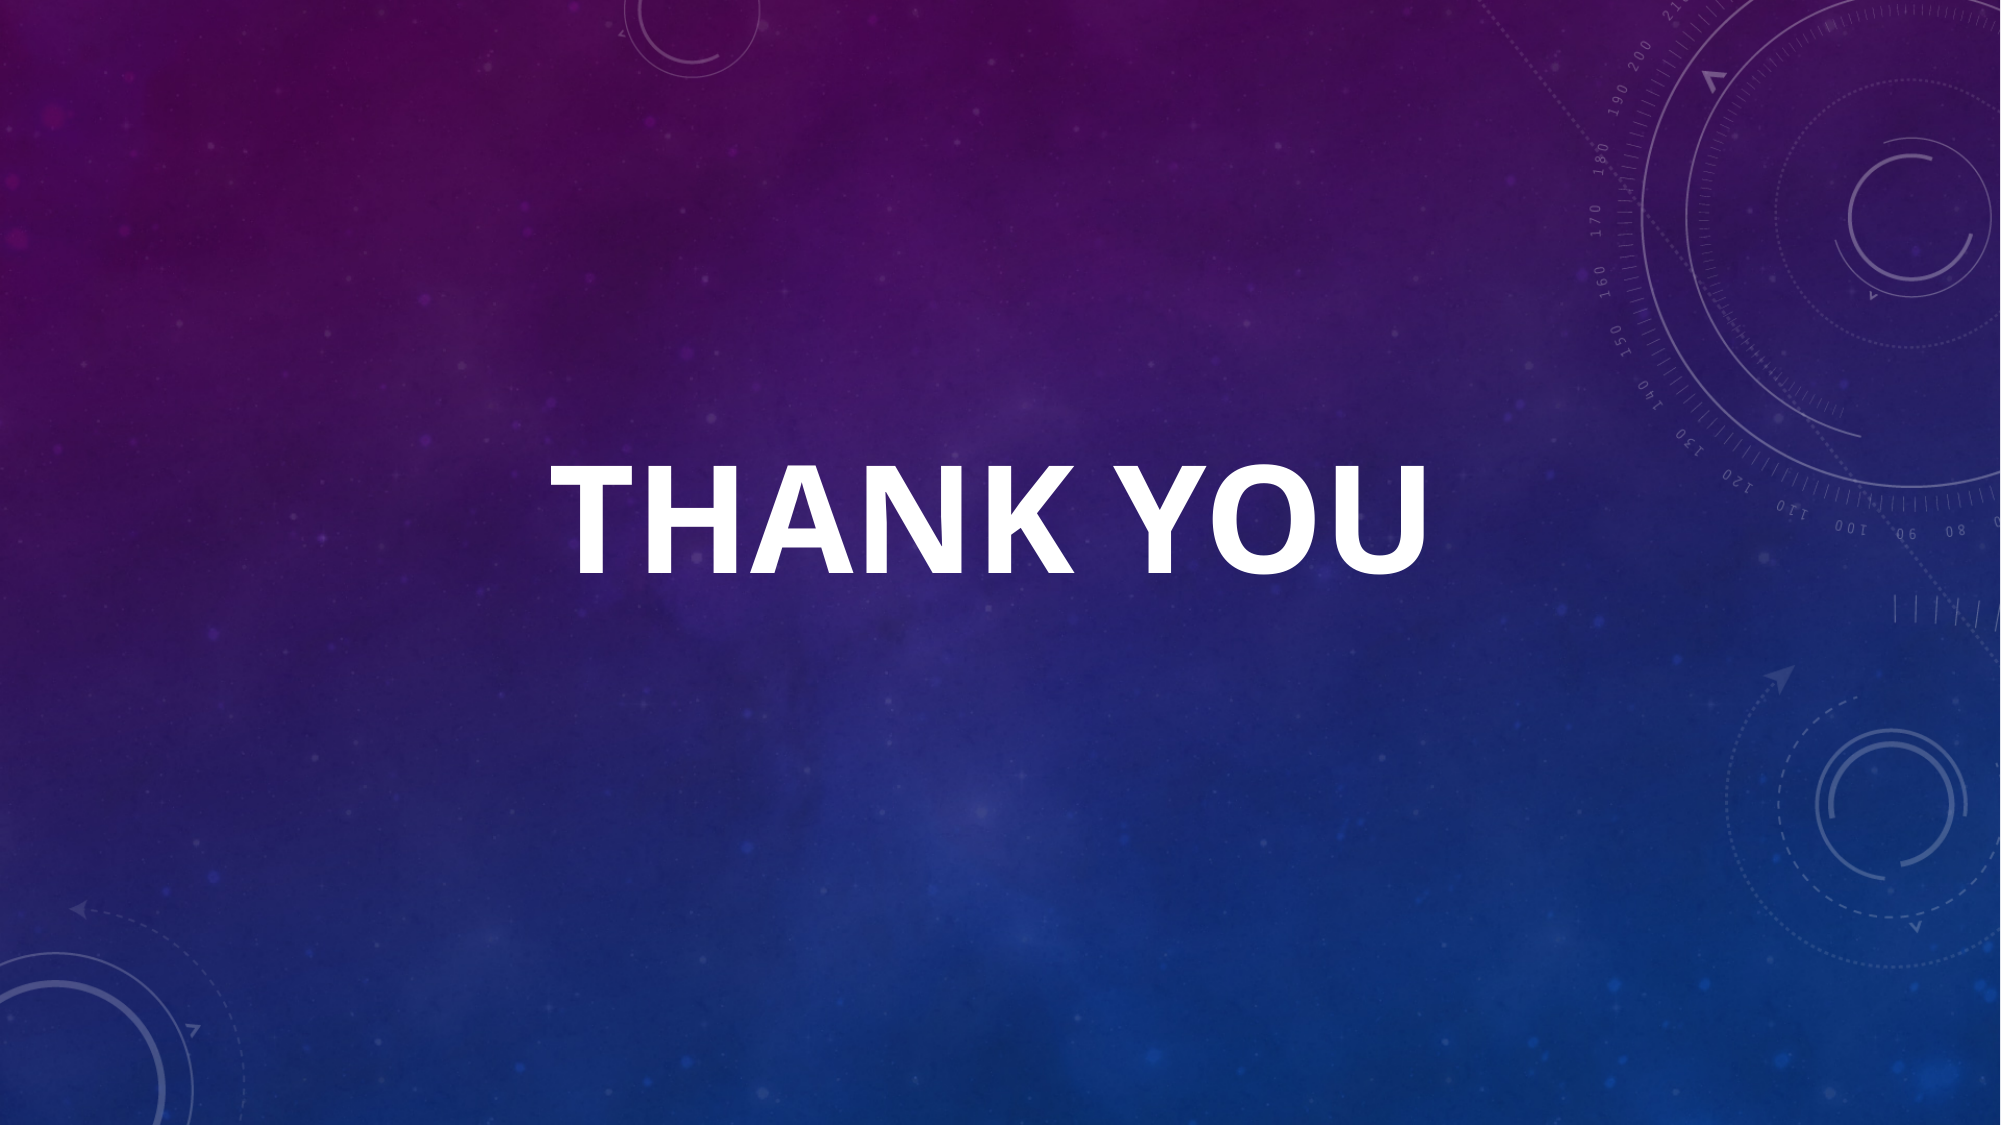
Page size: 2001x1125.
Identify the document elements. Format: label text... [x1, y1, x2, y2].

title THANK YOU [533, 393, 1536, 633]
picture [0, 0, 2001, 1125]
